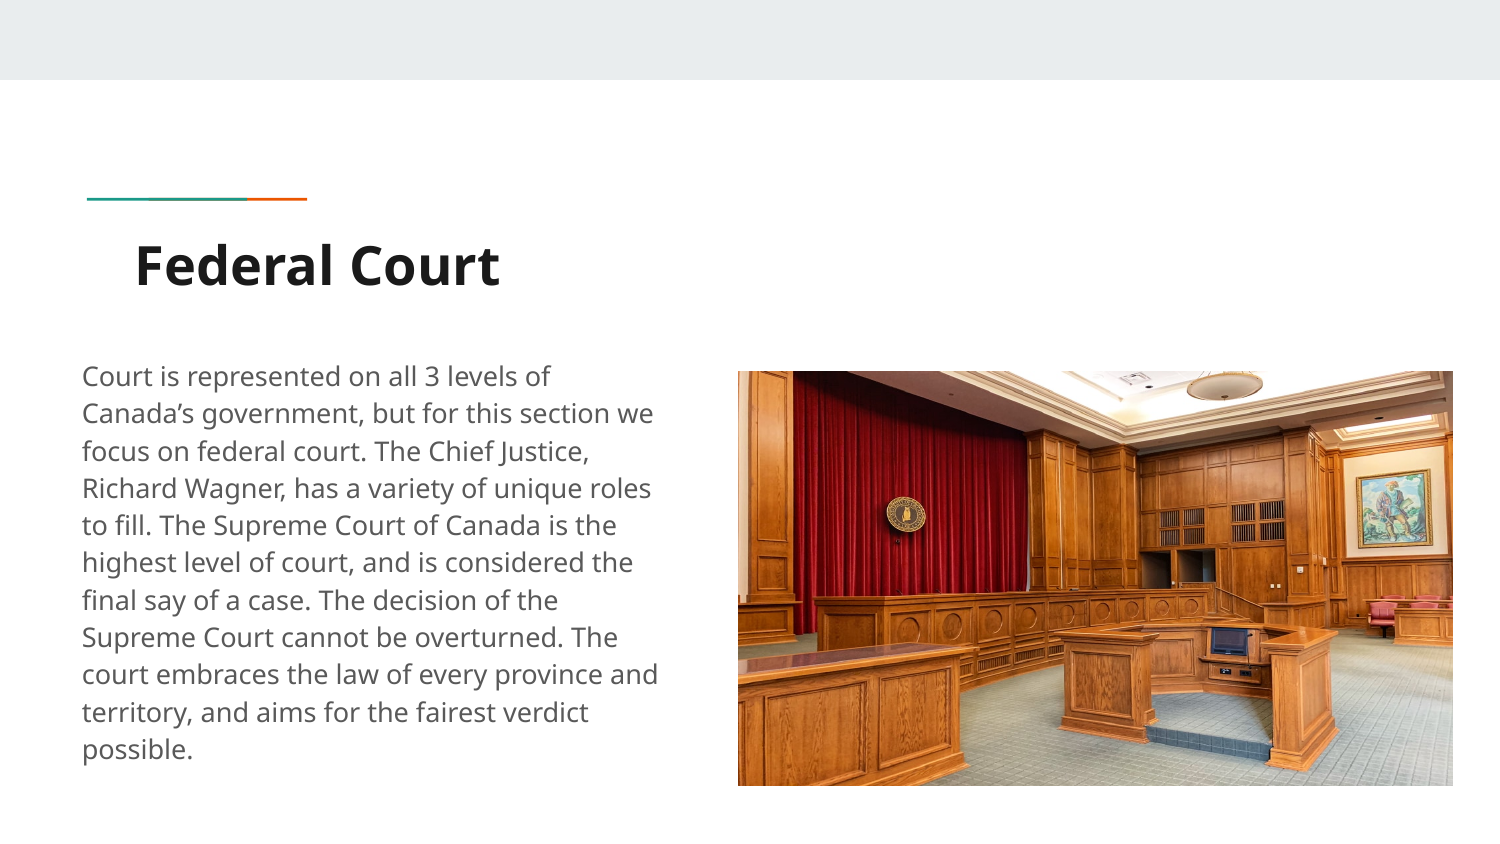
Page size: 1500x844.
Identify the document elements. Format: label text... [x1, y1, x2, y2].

list Court is represented on all 3 levels of Canada’s government, but for this section we focus on federal court. The Chief Justice, Richard Wagner, has a variety of unique roles to fill. The Supreme Court of Canada is the highest level of court, and is considered the final say of a case. The decision of the Supreme Court cannot be overturned. The court embraces the law of every province and territory, and aims for the fairest verdict possible. [66, 339, 677, 711]
picture [737, 371, 1453, 786]
title Federal Court [119, 216, 1381, 305]
